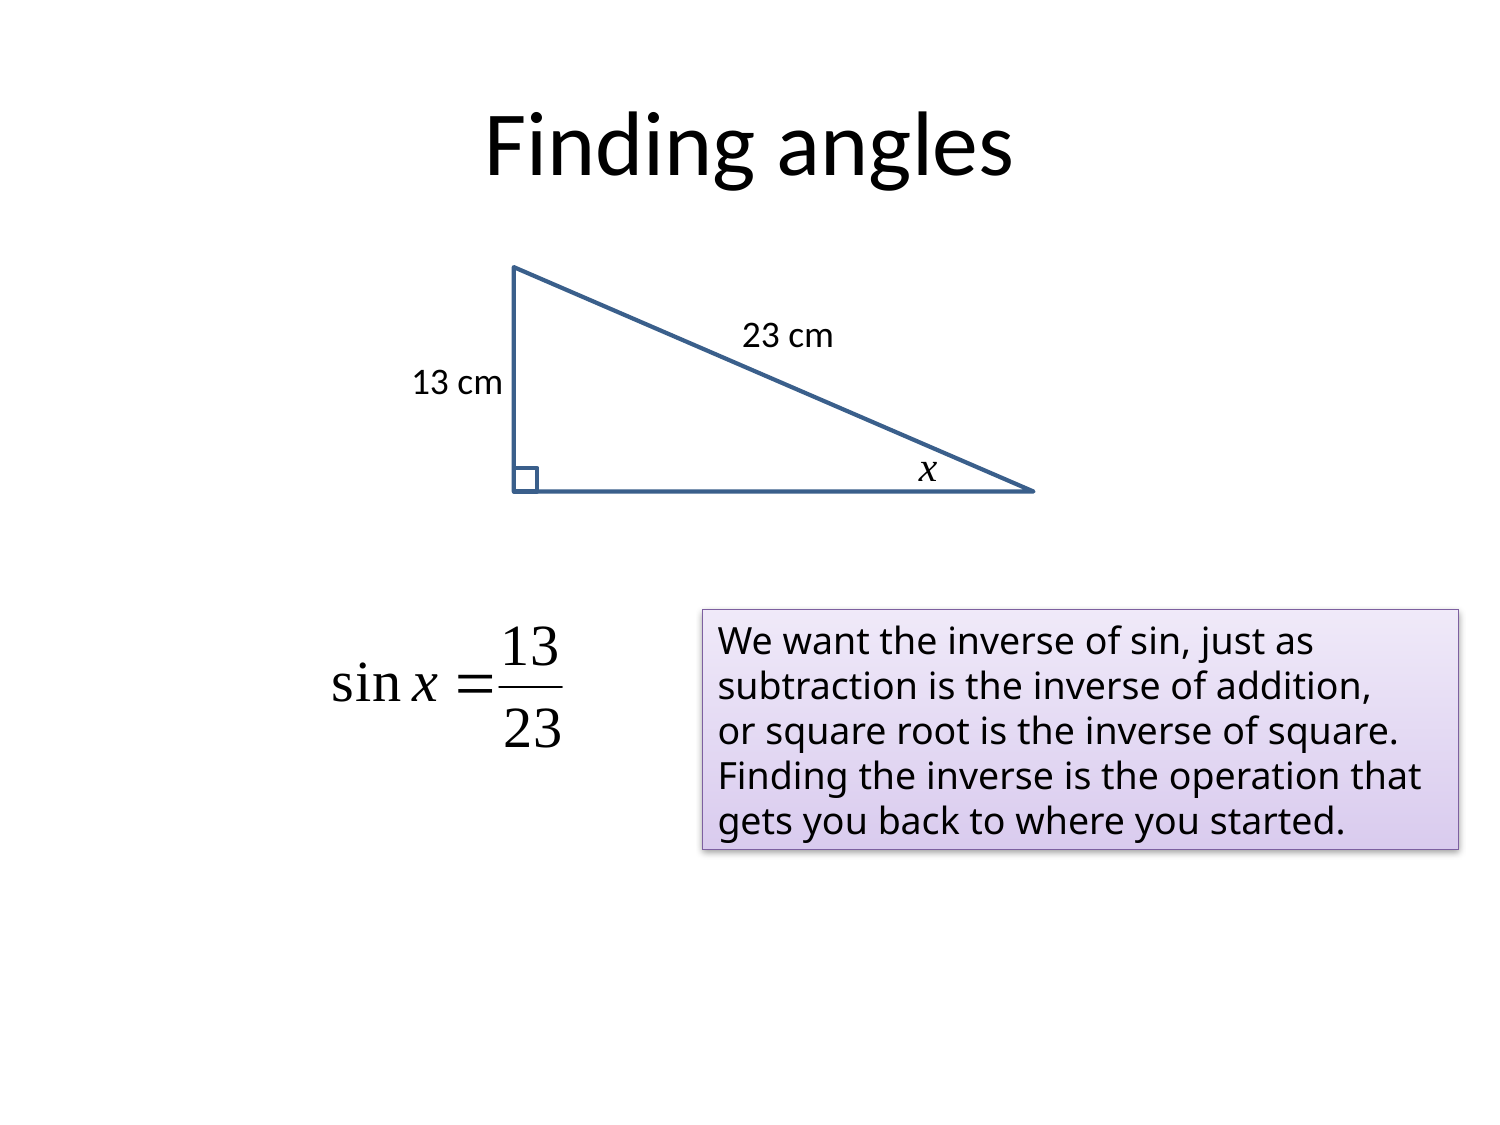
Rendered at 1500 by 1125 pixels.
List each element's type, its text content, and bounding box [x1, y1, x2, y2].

text_box [953, 454, 1036, 494]
text_box We want the inverse of sin, just as subtraction is the inverse of addition, or square root is the inverse of square. Finding the inverse is the operation that gets you back to where you started. [702, 609, 1459, 850]
text_box x [903, 432, 953, 498]
text_box [512, 466, 539, 494]
text_box [511, 265, 903, 494]
picture [324, 608, 573, 934]
text_box 13 cm [396, 349, 519, 410]
text_box Finding angles [75, 45, 1425, 233]
text_box 23 cm [727, 302, 850, 363]
